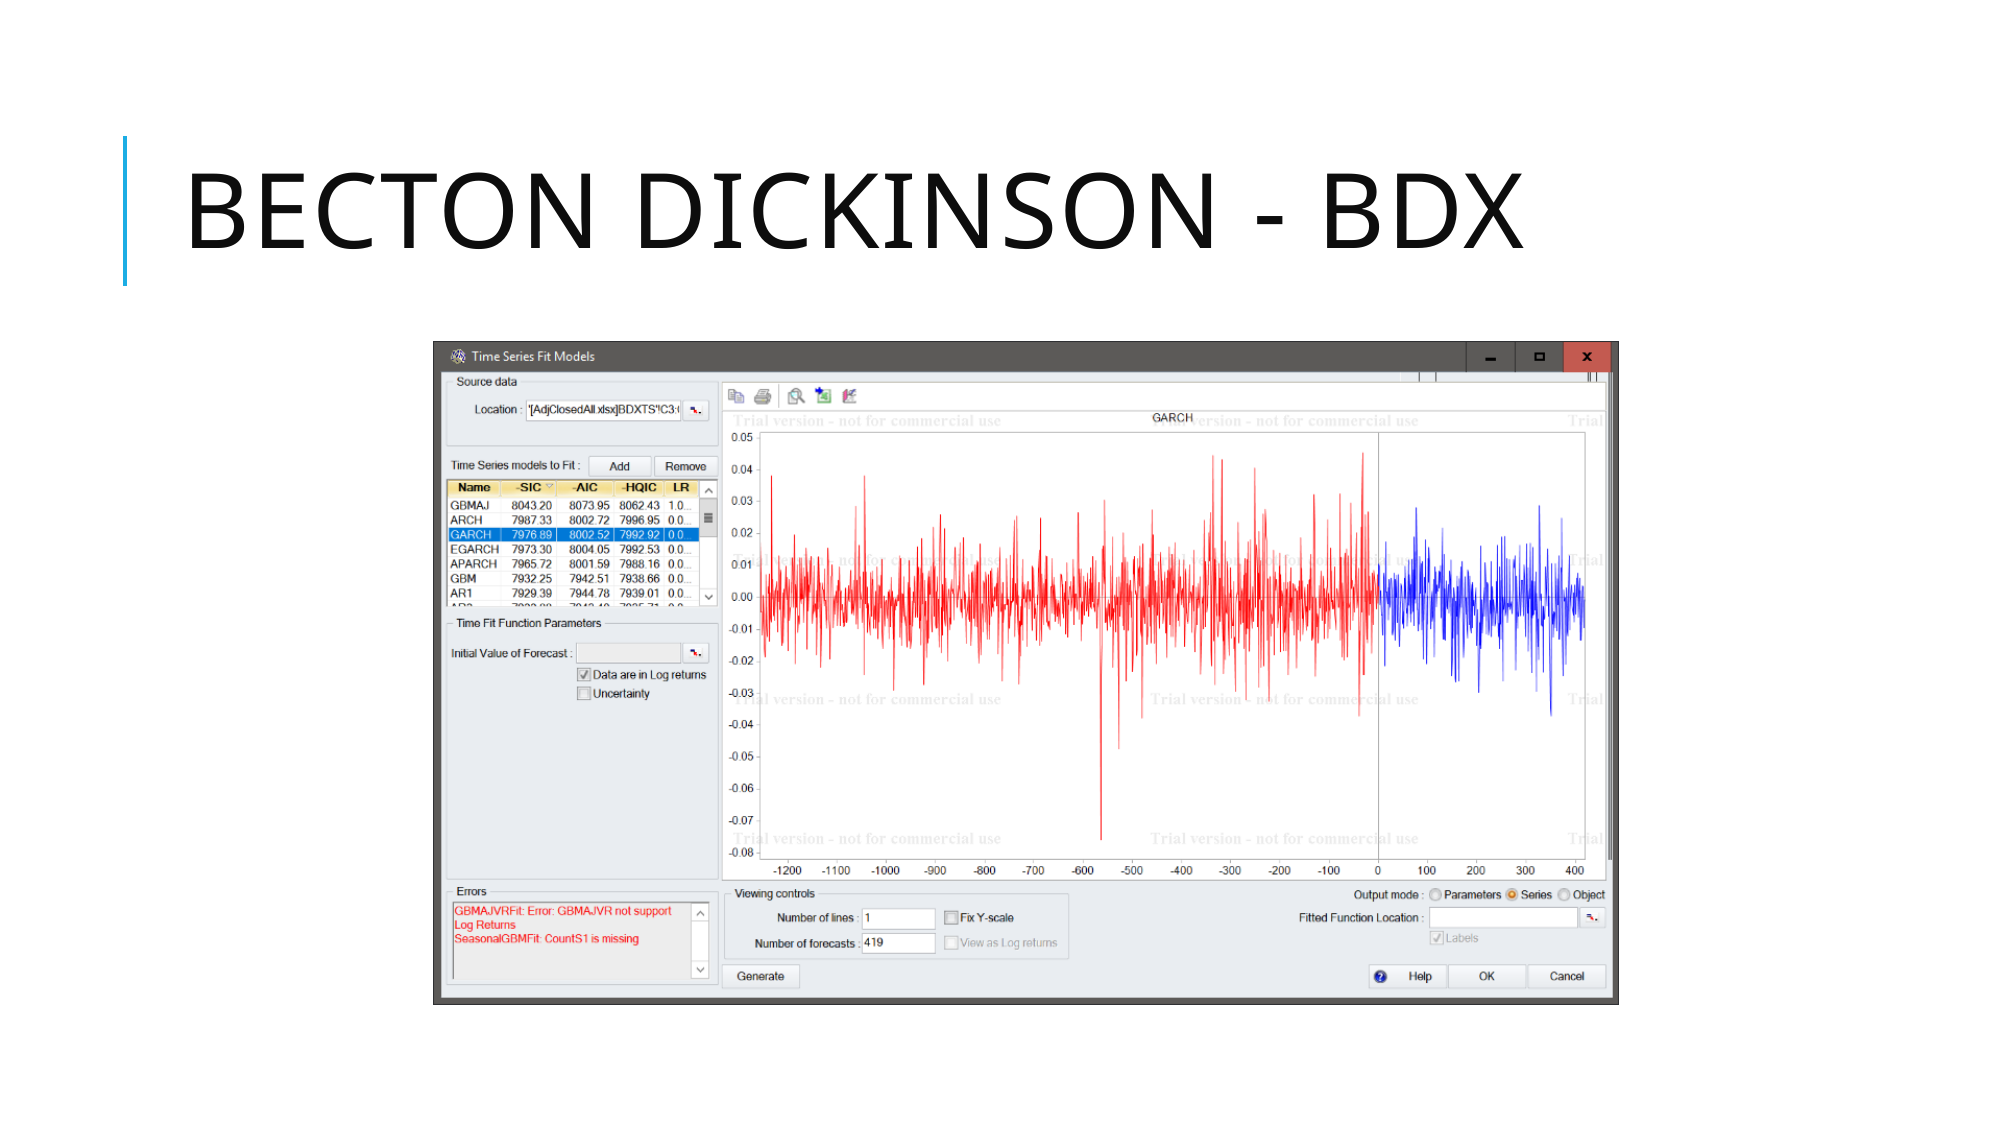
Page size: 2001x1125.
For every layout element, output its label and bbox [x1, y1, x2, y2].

title [168, 96, 1763, 342]
picture [433, 341, 1619, 1005]
